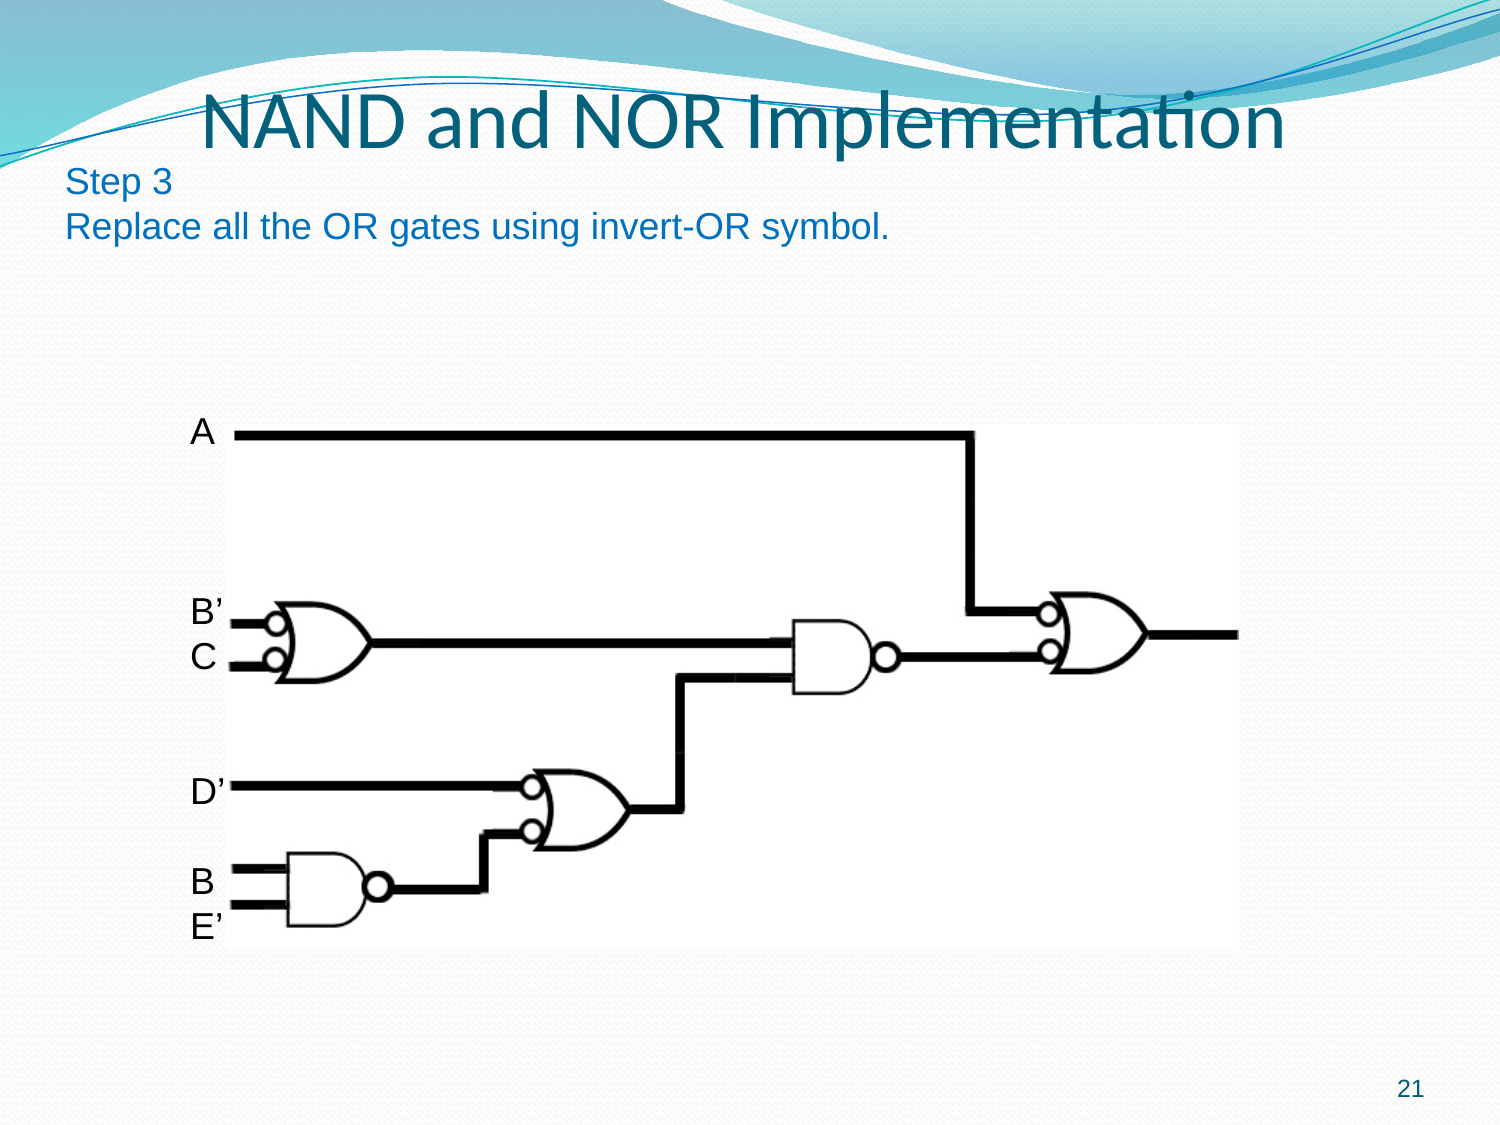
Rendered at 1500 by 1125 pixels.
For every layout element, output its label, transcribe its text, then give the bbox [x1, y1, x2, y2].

picture [224, 424, 1239, 951]
title NAND and NOR Implementation [24, 0, 1463, 166]
slide_number 21 [1299, 1042, 1425, 1103]
text_box OR-invert [218, 427, 224, 955]
text_box Step 3 Replace all the OR gates using invert-OR symbol. [49, 149, 1413, 255]
text_box A B’ C D’ B E’ [175, 399, 241, 955]
